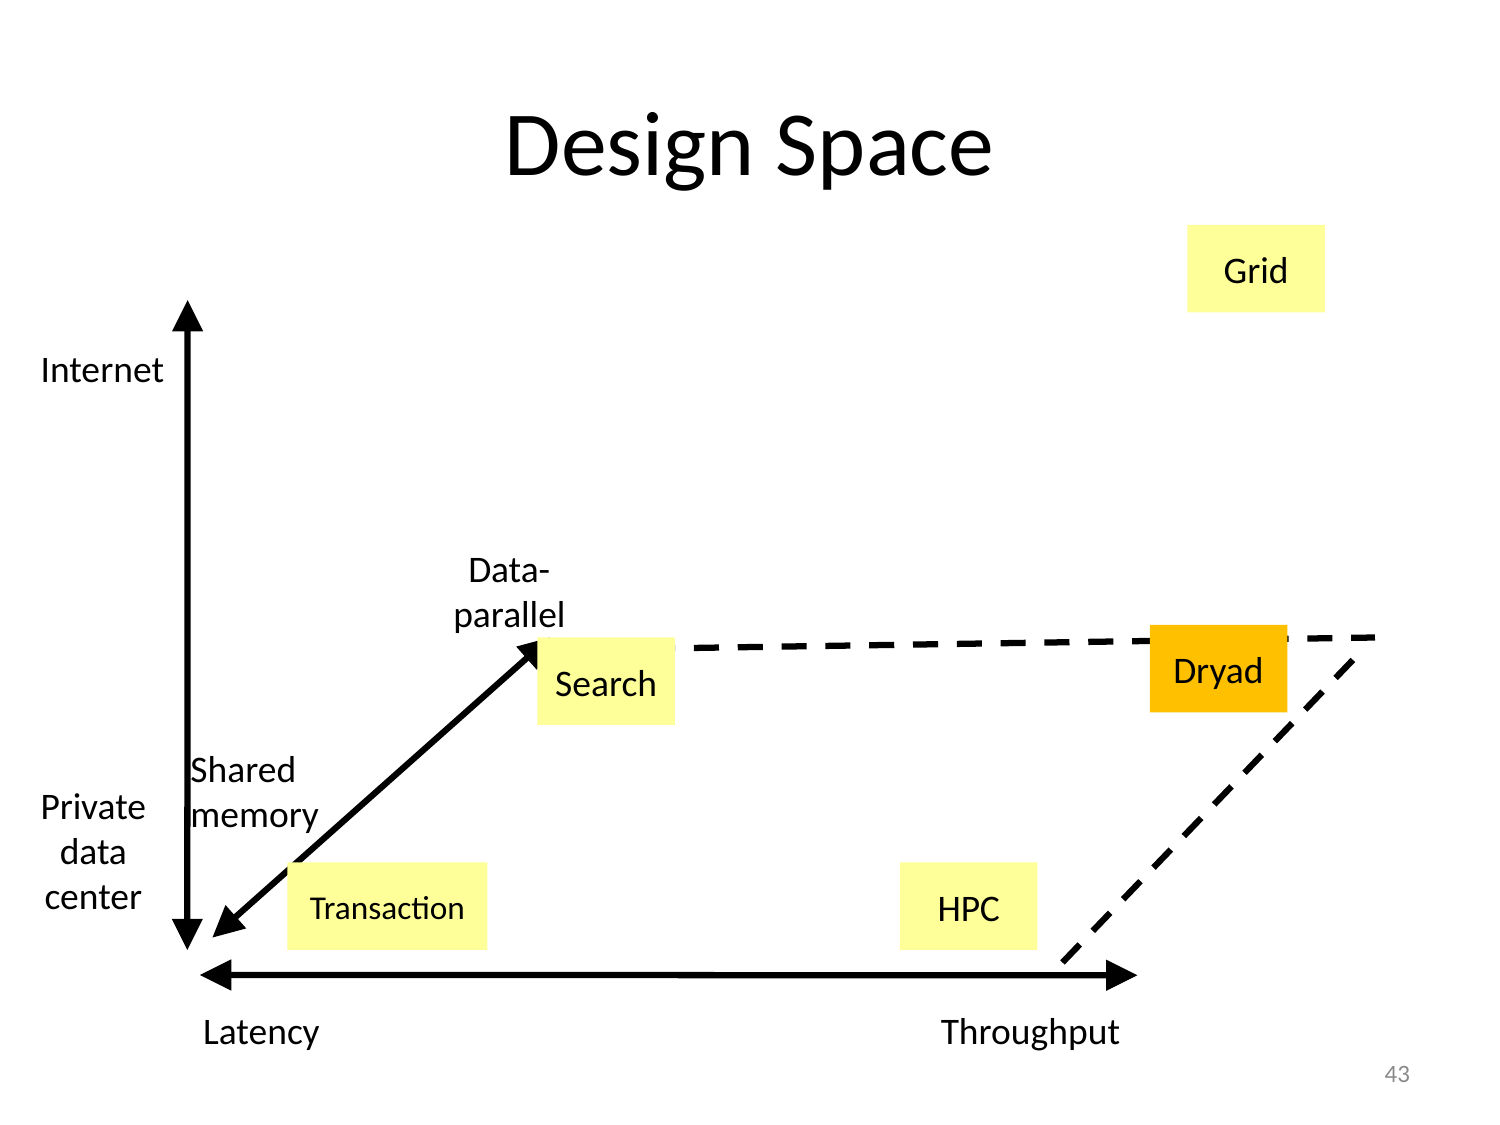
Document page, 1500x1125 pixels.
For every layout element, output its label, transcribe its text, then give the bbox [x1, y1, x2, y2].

text_box Dryad [1148, 623, 1289, 635]
text_box Private data center [25, 774, 162, 925]
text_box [562, 637, 1376, 651]
text_box Transaction [285, 946, 490, 952]
text_box HPC [898, 860, 1039, 952]
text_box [212, 637, 551, 938]
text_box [1055, 659, 1369, 957]
title Design Space [75, 45, 1425, 233]
text_box Data- parallel [438, 537, 581, 635]
text_box Search [546, 635, 677, 727]
slide_number 43 [1074, 1042, 1425, 1103]
text_box Throughput [926, 999, 1136, 1060]
text_box Latency [188, 999, 335, 1060]
text_box Grid [1185, 223, 1327, 314]
text_box Internet [25, 337, 180, 398]
text_box Shared memory [175, 737, 207, 843]
